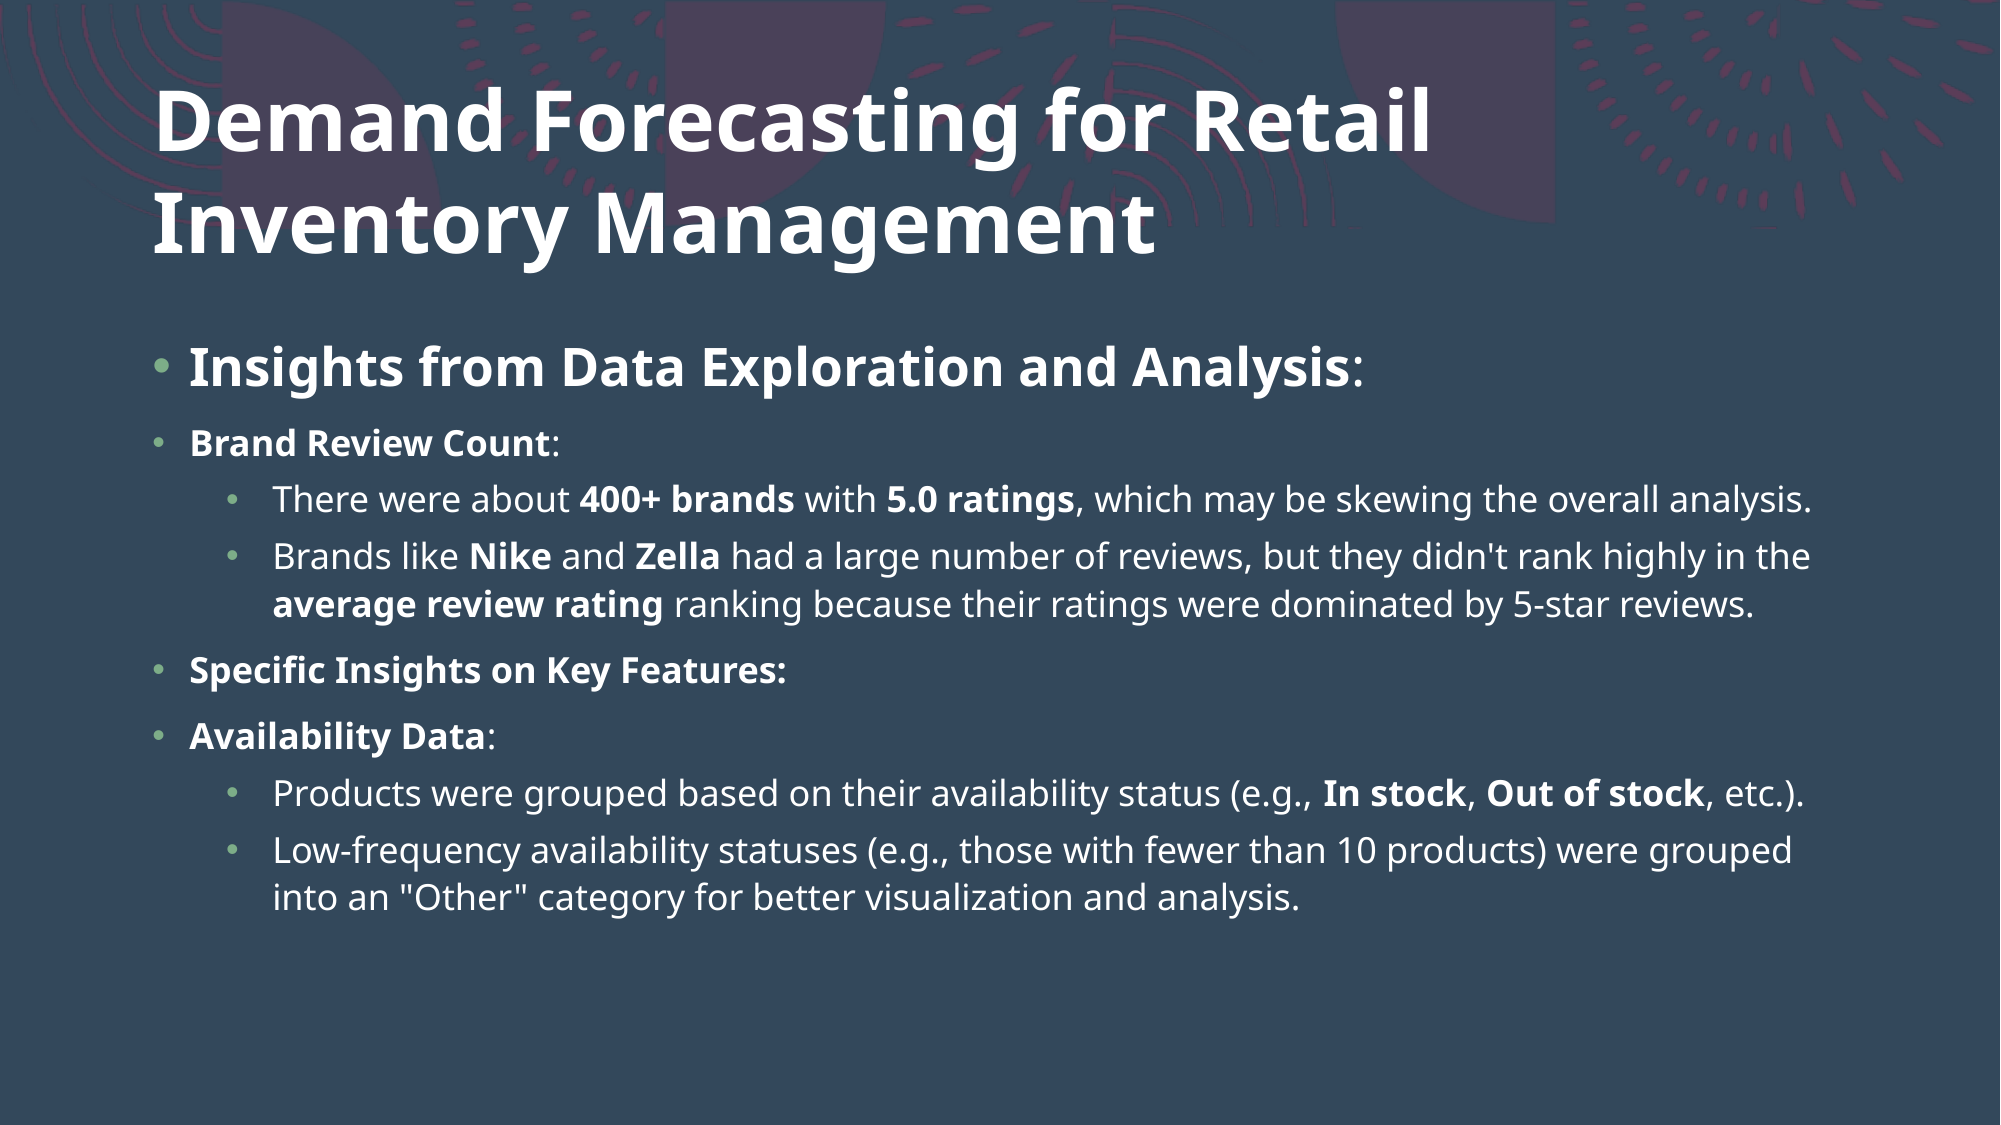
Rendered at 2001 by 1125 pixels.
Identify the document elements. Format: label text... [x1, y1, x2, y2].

title Demand Forecasting for Retail Inventory Management [137, 60, 1863, 278]
list Insights from Data Exploration and Analysis: Brand Review Count: There were about 400+ brands with 5.0 ratings, which may be skewing the overall analysis. Brands like Nike and Zella had a large number of reviews, but they didn't rank highly in the average review rating ranking because their ratings were dominated by 5-star reviews. Specific Insights on Key Features: Availability Data: Products were grouped based on their availability status (e.g., In stock, Out of stock, etc.). Low-frequency availability statuses (e.g., those with fewer than 10 products) were grouped into an "Other" category for better visualization and analysis. [137, 319, 1863, 1009]
